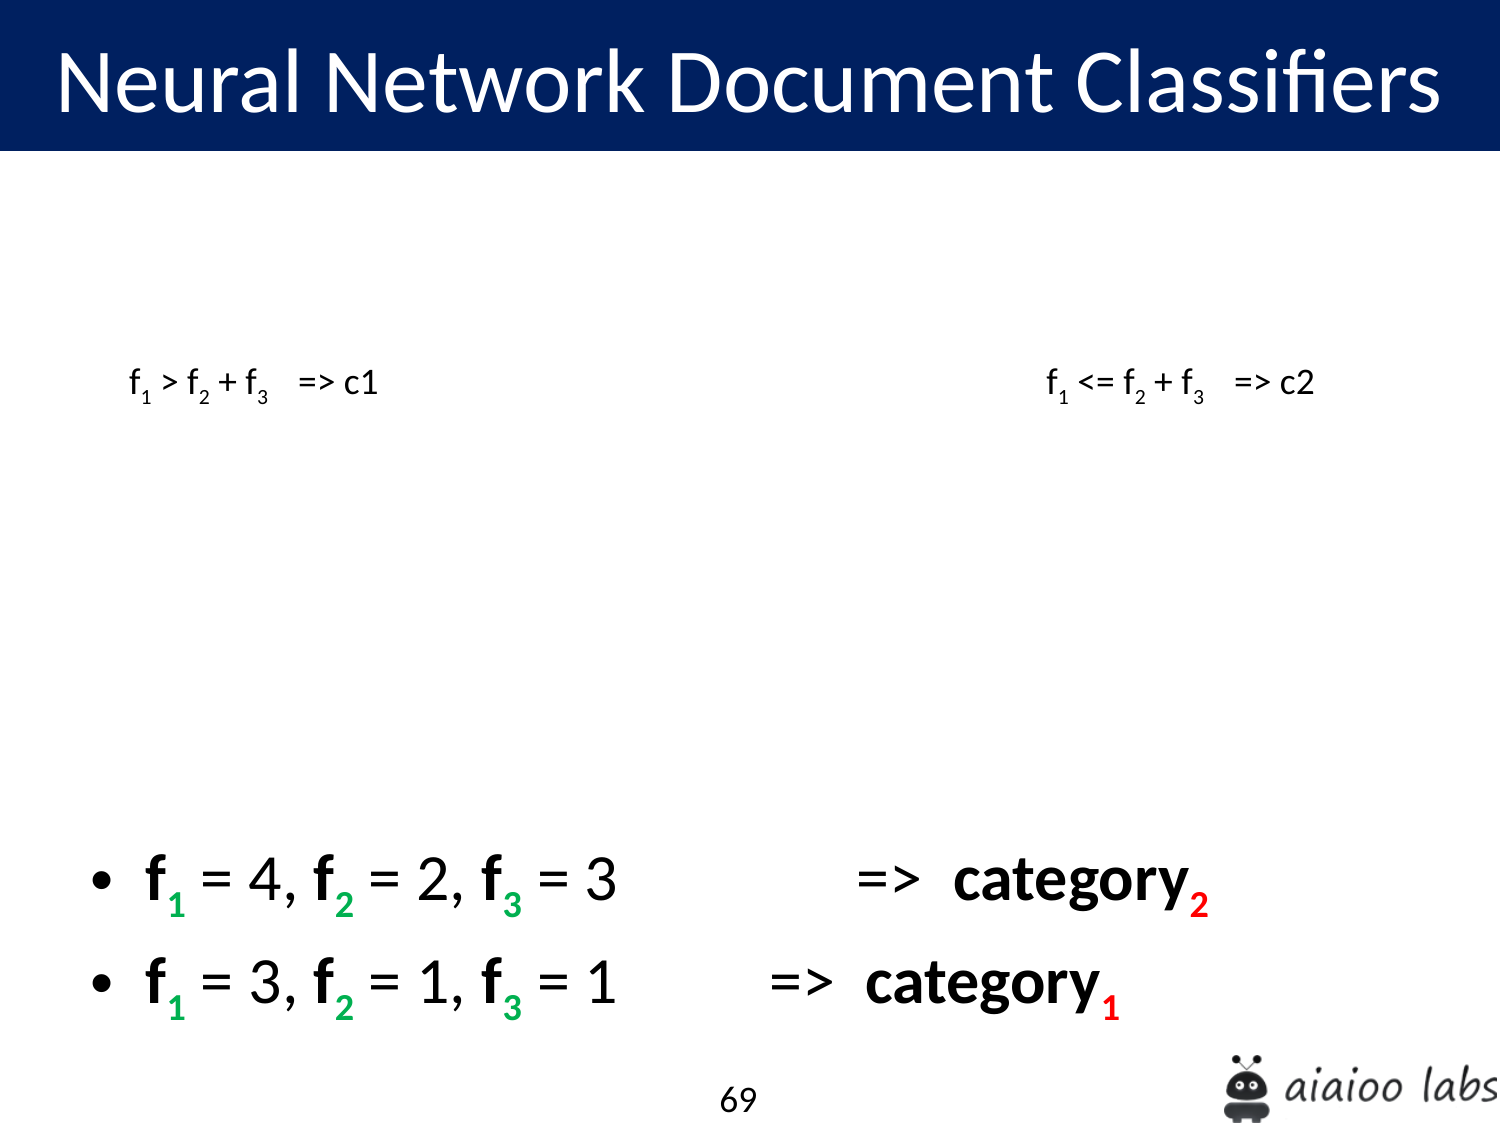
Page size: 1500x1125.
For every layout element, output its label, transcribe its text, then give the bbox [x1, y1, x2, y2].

text_box Neural Network Document Classifiers [0, 0, 1500, 151]
list f1 = 4, f2 = 2, f3 = 3 => category2 f1 = 3, f2 = 1, f3 = 1 => category1 [75, 549, 1425, 1038]
text_box f1 <= f2 + f3 => c2 [1031, 349, 1330, 416]
picture [1224, 1055, 1497, 1123]
text_box f1 > f2 + f3 => c1 [114, 349, 394, 416]
